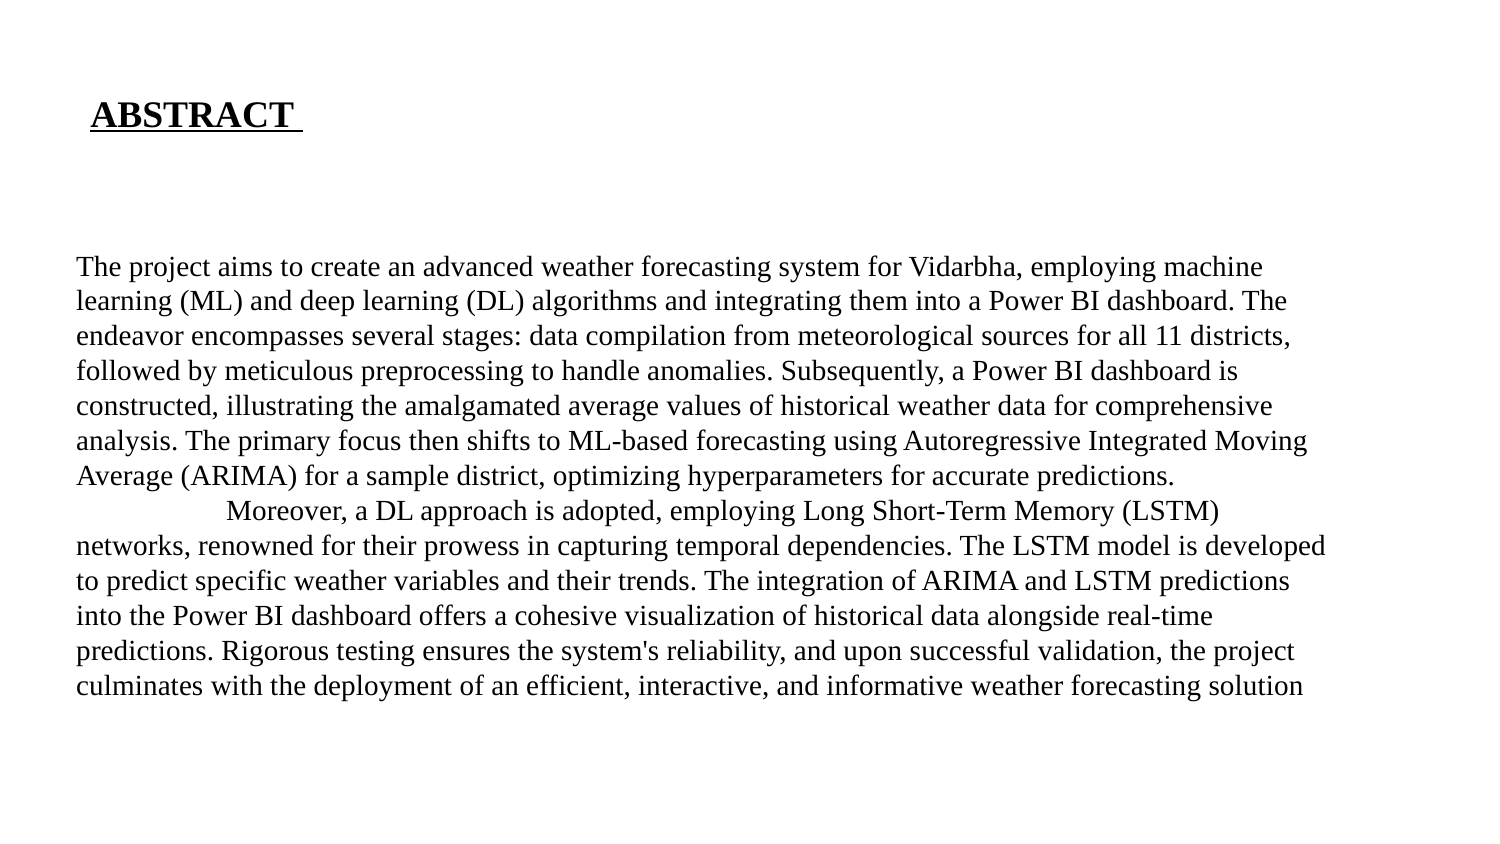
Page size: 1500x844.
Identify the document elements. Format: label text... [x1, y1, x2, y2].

table_header ABSTRACT [79, 88, 412, 149]
title The project aims to create an advanced weather forecasting system for Vidarbha, employing machine learning (ML) and deep learning (DL) algorithms and integrating them into a Power BI dashboard. The endeavor encompasses several stages: data compilation from meteorological sources for all 11 districts, followed by meticulous preprocessing to handle anomalies. Subsequently, a Power BI dashboard is constructed, illustrating the amalgamated average values of historical weather data for comprehensive analysis. The primary focus then shifts to ML-based forecasting using Autoregressive Integrated Moving Average (ARIMA) for a sample district, optimizing hyperparameters for accurate predictions. Moreover, a DL approach is adopted, employing Long Short-Term Memory (LSTM) networks, renowned for their prowess in capturing temporal dependencies. The LSTM model is developed to predict specific weather variables and their trends. The integration of ARIMA and LSTM predictions into the Power BI dashboard offers a cohesive visualization of historical data alongside real-time predictions. Rigorous testing ensures the system's reliability, and upon successful validation, the project culminates with the deployment of an efficient, interactive, and informative weather forecasting solution [61, 315, 1352, 717]
